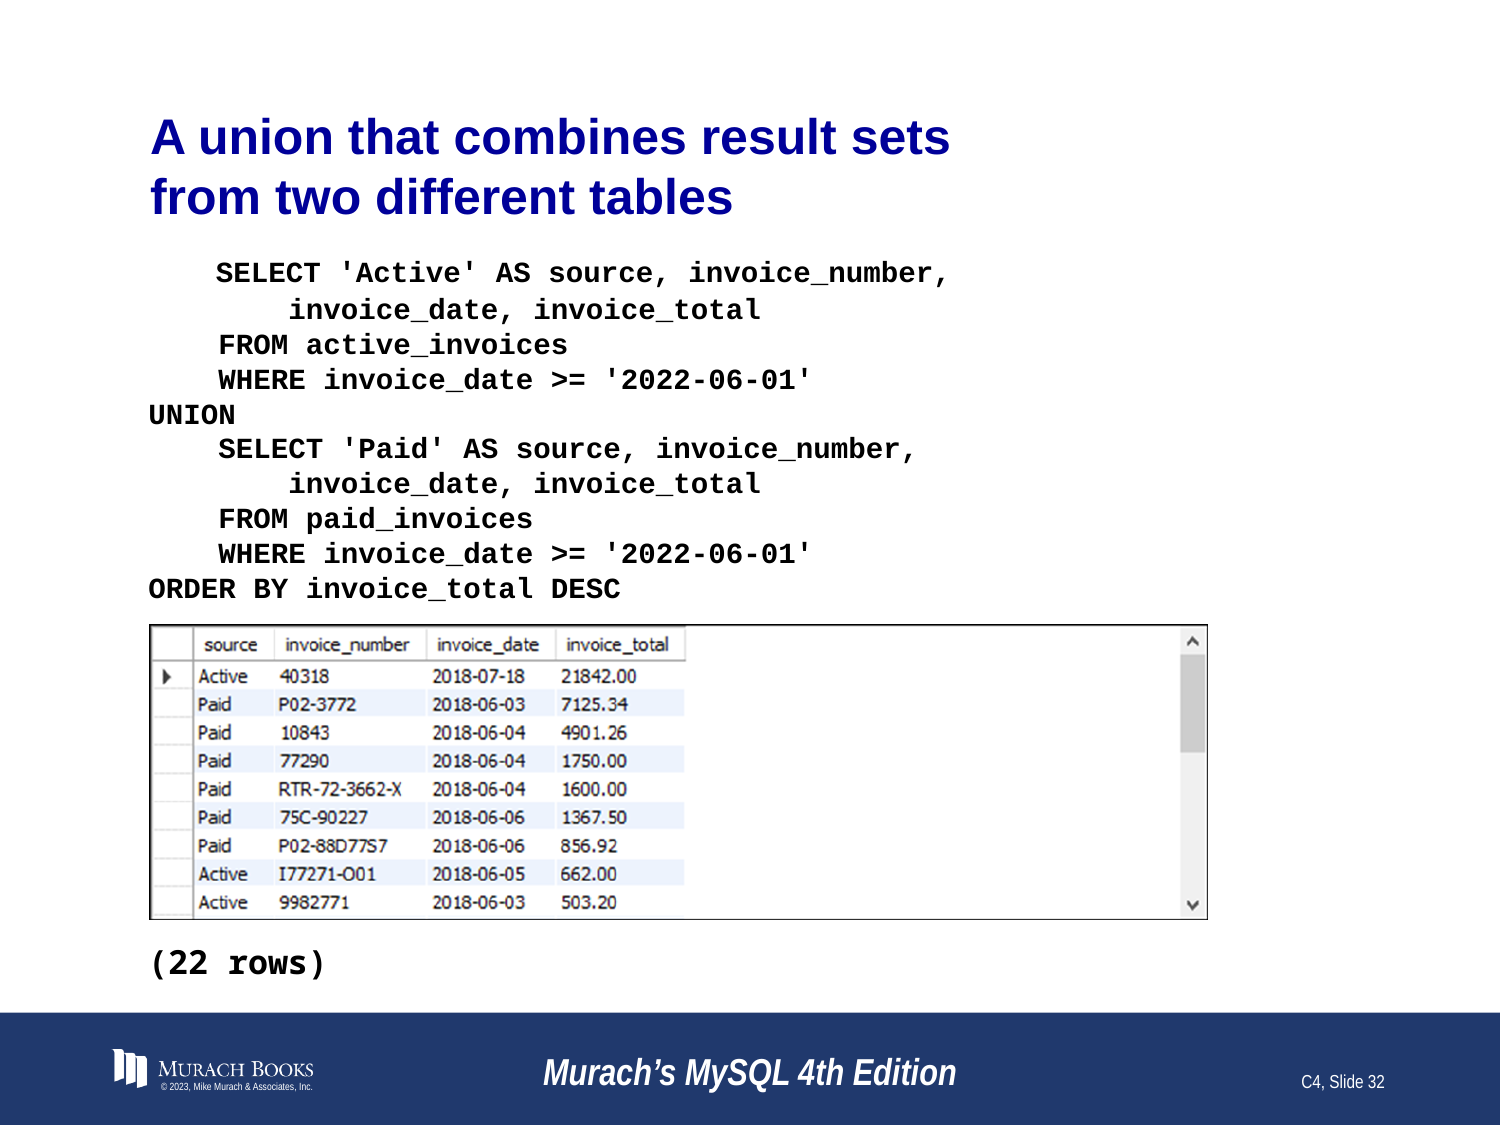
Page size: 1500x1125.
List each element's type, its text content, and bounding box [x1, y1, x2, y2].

footer © 2023, Mike Murach & Associates, Inc. [12, 1025, 450, 1100]
slide_number Murach’s MySQL 4th Edition [450, 1025, 1050, 1100]
title A union that combines result sets from two different tables [150, 103, 1350, 225]
slide_number C4, Slide 32 [1087, 1025, 1400, 1100]
list (22 rows) [133, 933, 1346, 1022]
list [148, 624, 1209, 920]
list SELECT 'Active' AS source, invoice_number, invoice_date, invoice_total FROM active_invoices WHERE invoice_date >= '2022-06-01' UNION SELECT 'Paid' AS source, invoice_number, invoice_date, invoice_total FROM paid_invoices WHERE invoice_date >= '2022-06-01' ORDER BY invoice_total DESC [133, 237, 1346, 533]
